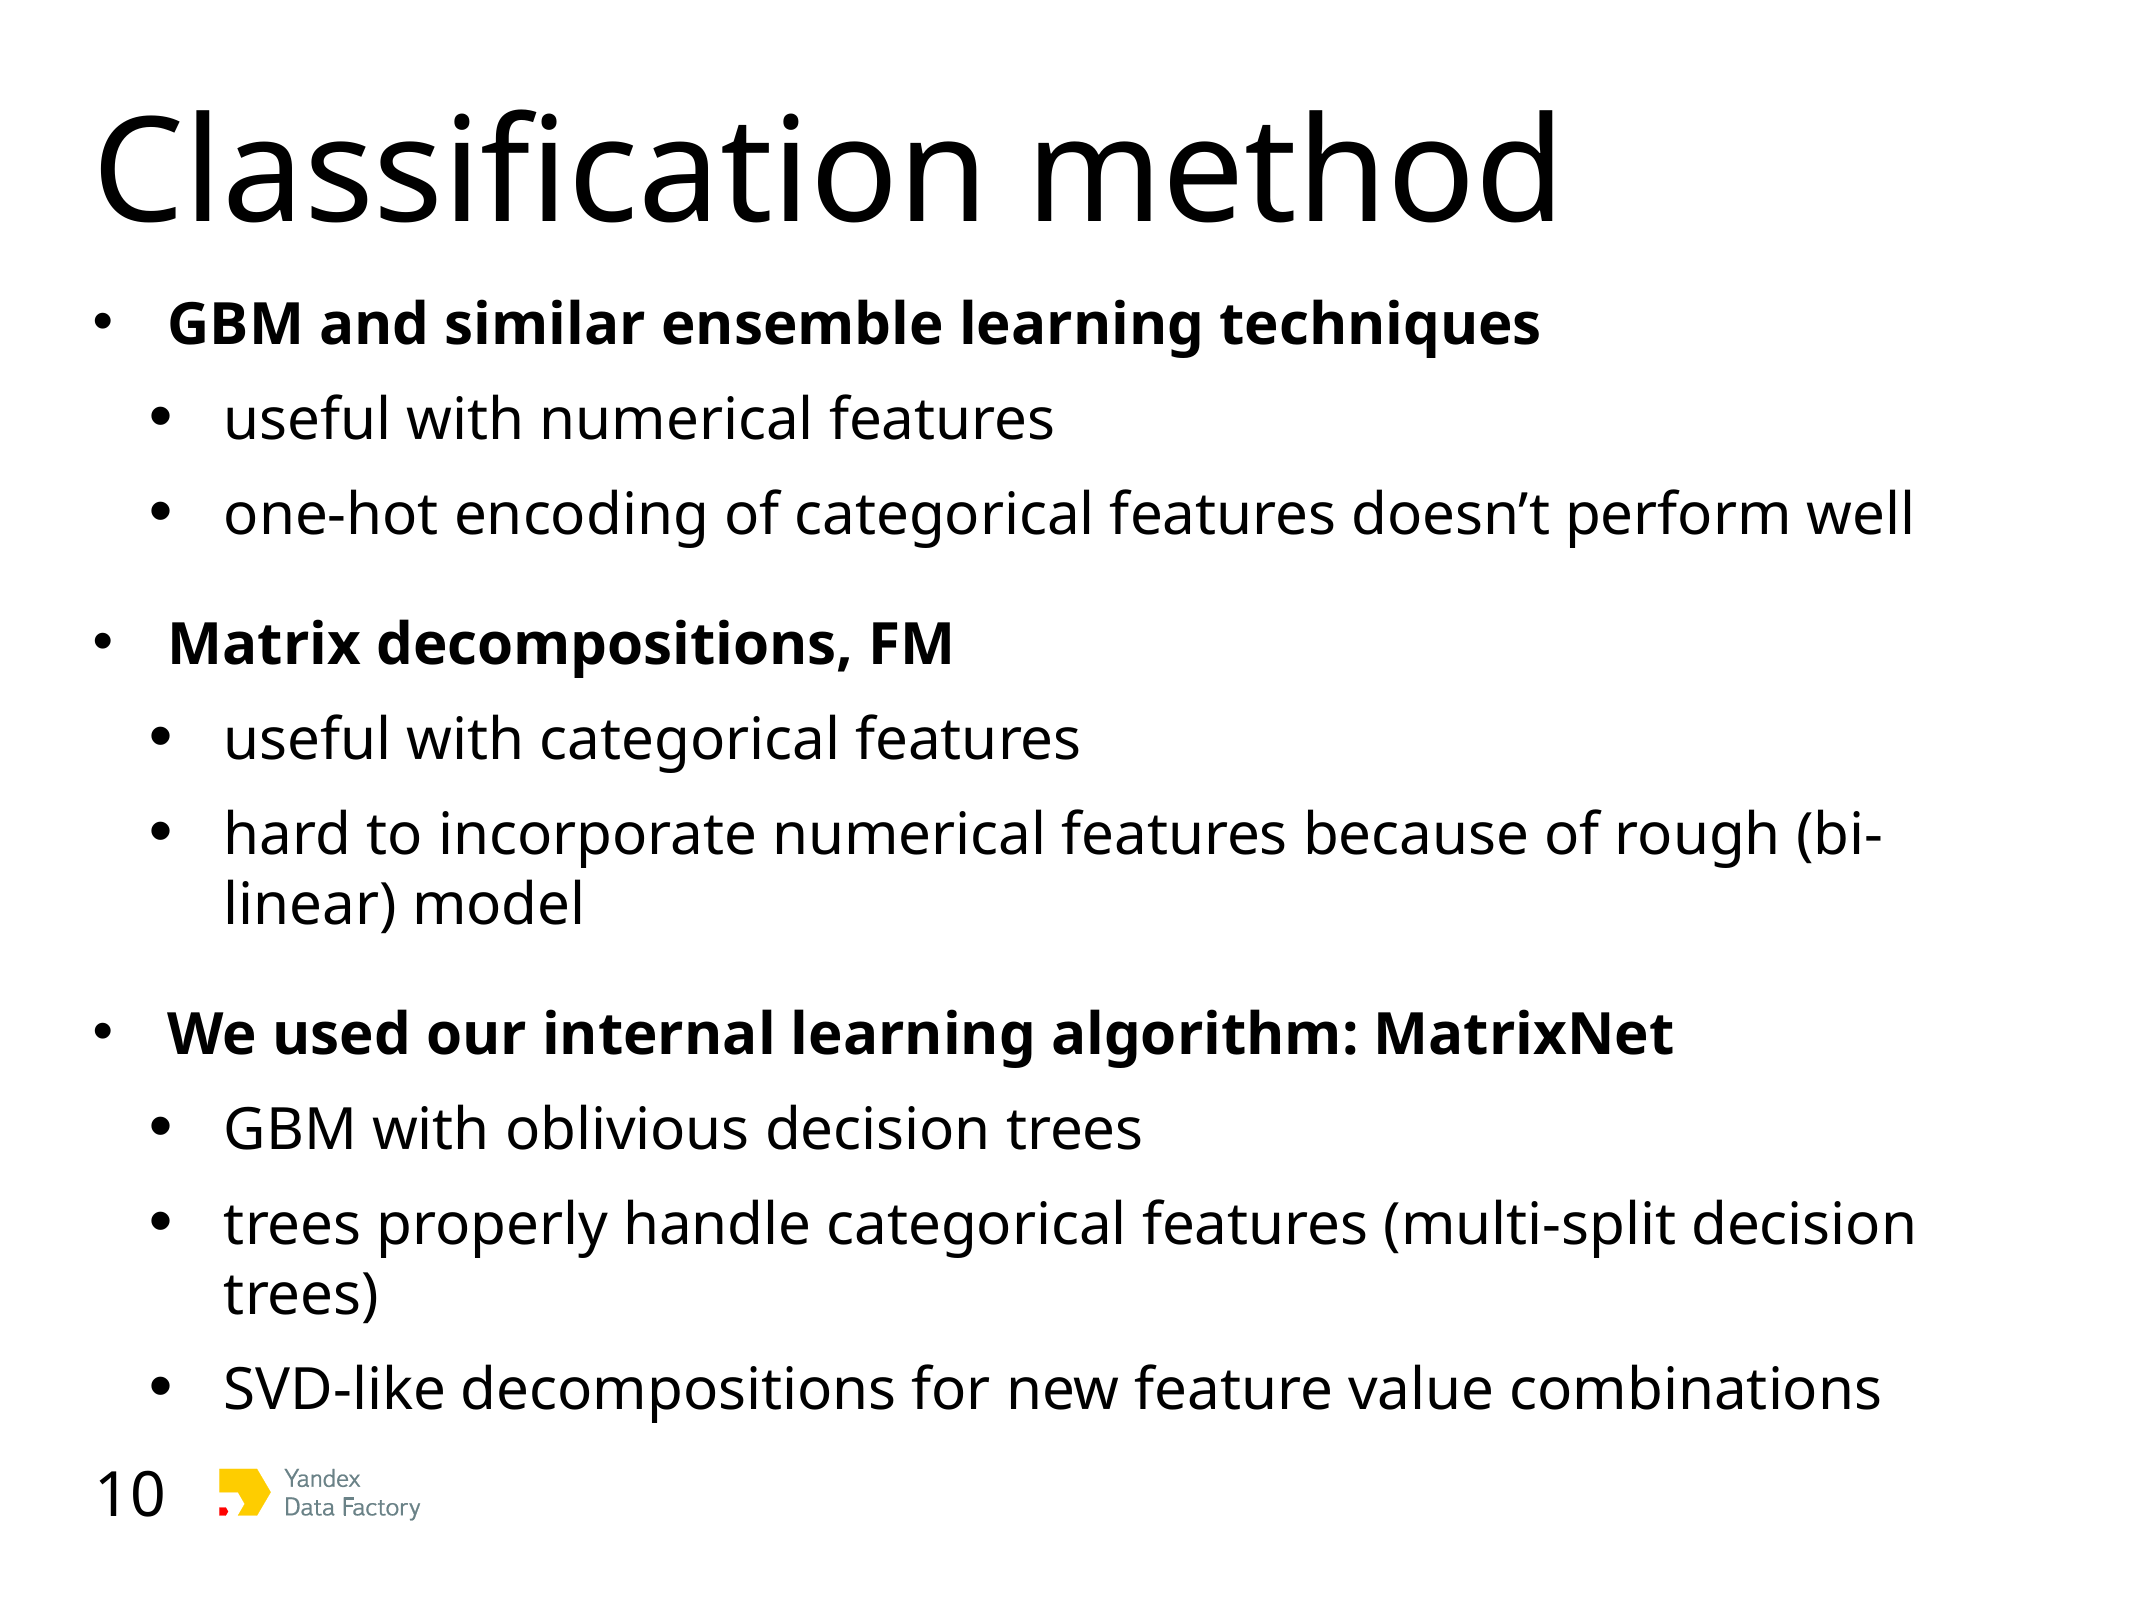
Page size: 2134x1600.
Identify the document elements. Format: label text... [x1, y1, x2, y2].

list GBM and similar ensemble learning techniques useful with numerical features one-hot encoding of categorical features doesn’t perform well Matrix decompositions, FM useful with categorical features hard to incorporate numerical features because of rough (bi-linear) model We used our internal learning algorithm: MatrixNet GBM with oblivious decision trees trees properly handle categorical features (multi-split decision trees) SVD-like decompositions for new feature value combinations [77, 250, 2056, 1240]
slide_number 10 [79, 1464, 216, 1529]
title Classification method [77, 80, 2055, 249]
